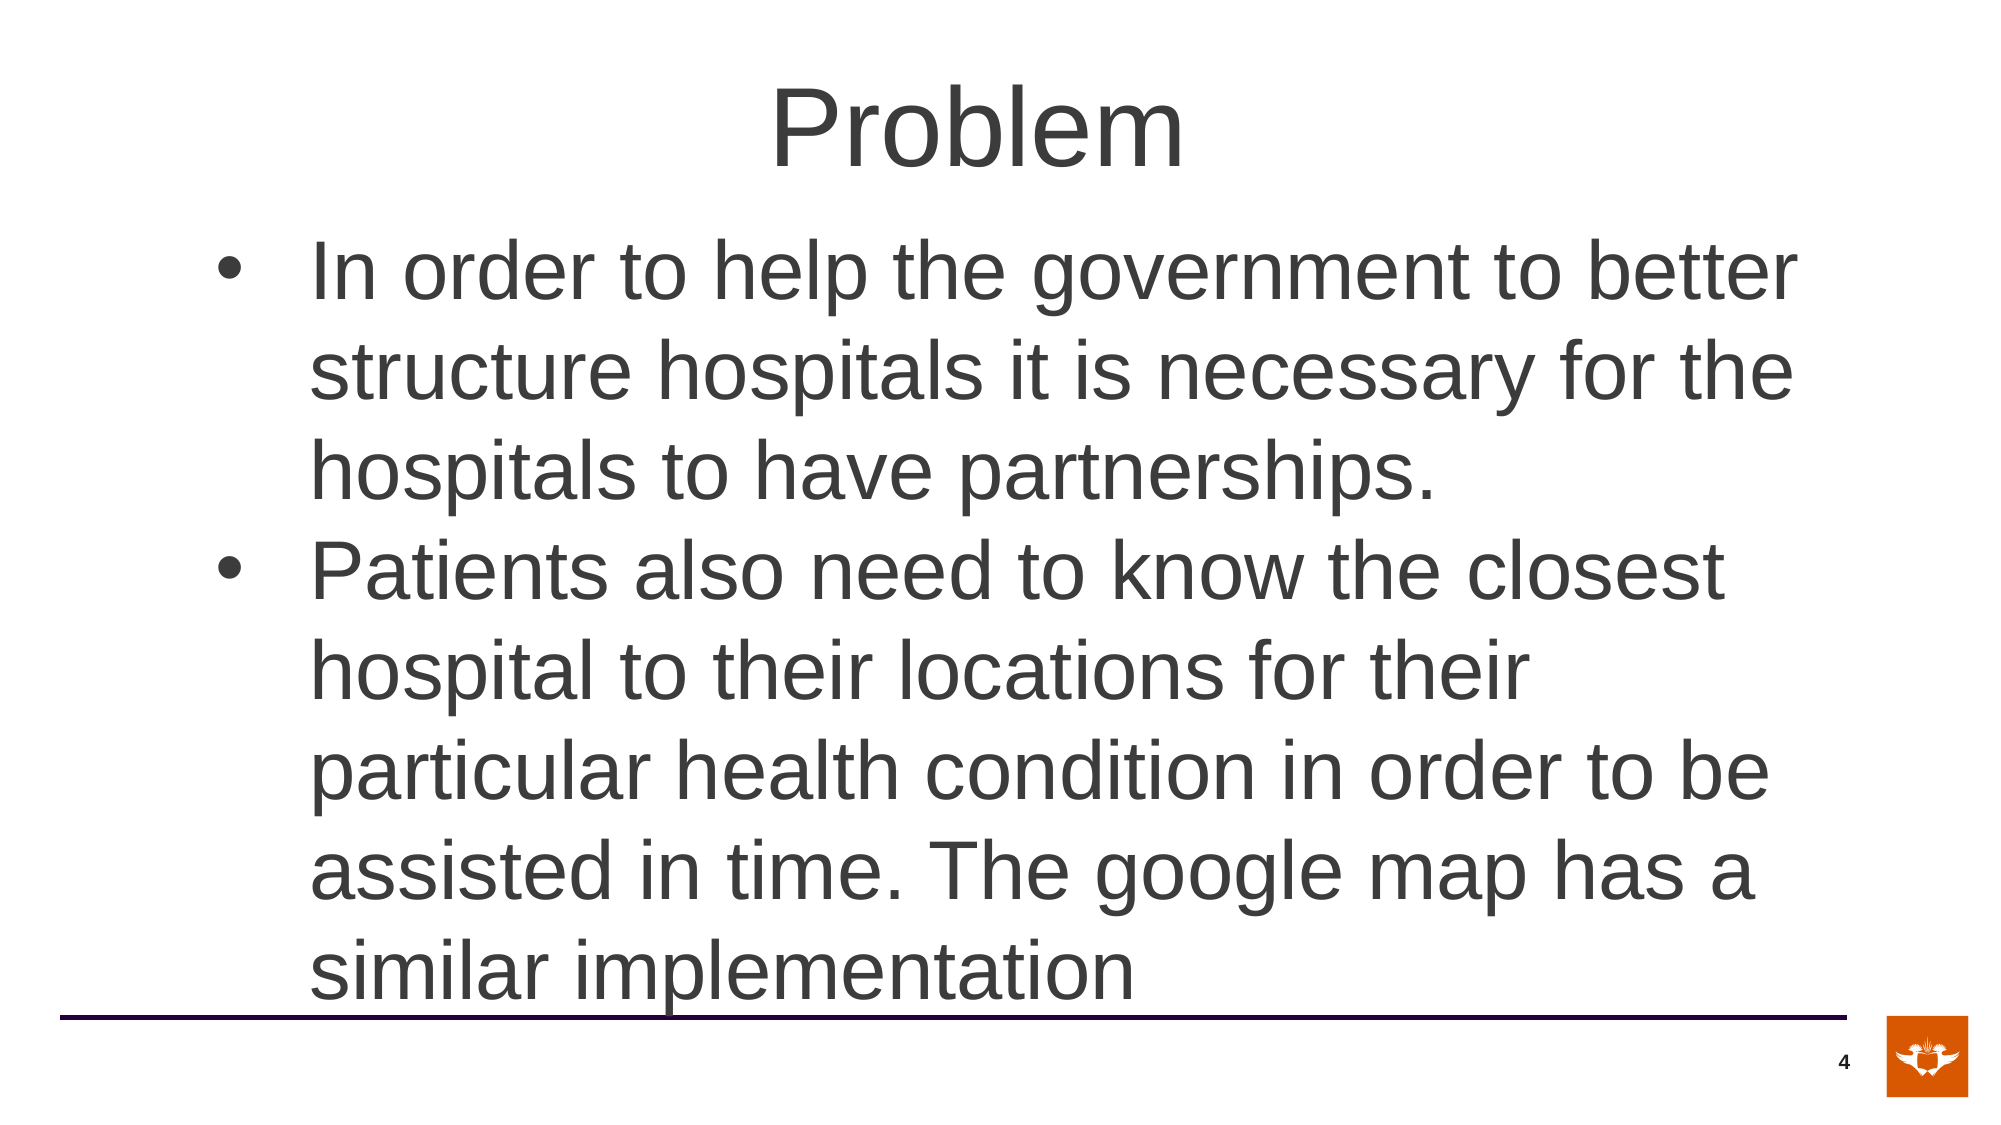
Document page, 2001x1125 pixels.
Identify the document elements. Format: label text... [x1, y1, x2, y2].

text_box Problem [753, 46, 1203, 197]
text_box In order to help the government to better structure hospitals it is necessary for the hospitals to have partnerships. Patients also need to know the closest hospital to their locations for their particular health condition in order to be assisted in time. The google map has a similar implementation [200, 208, 1897, 1024]
picture [1885, 1014, 1970, 1099]
